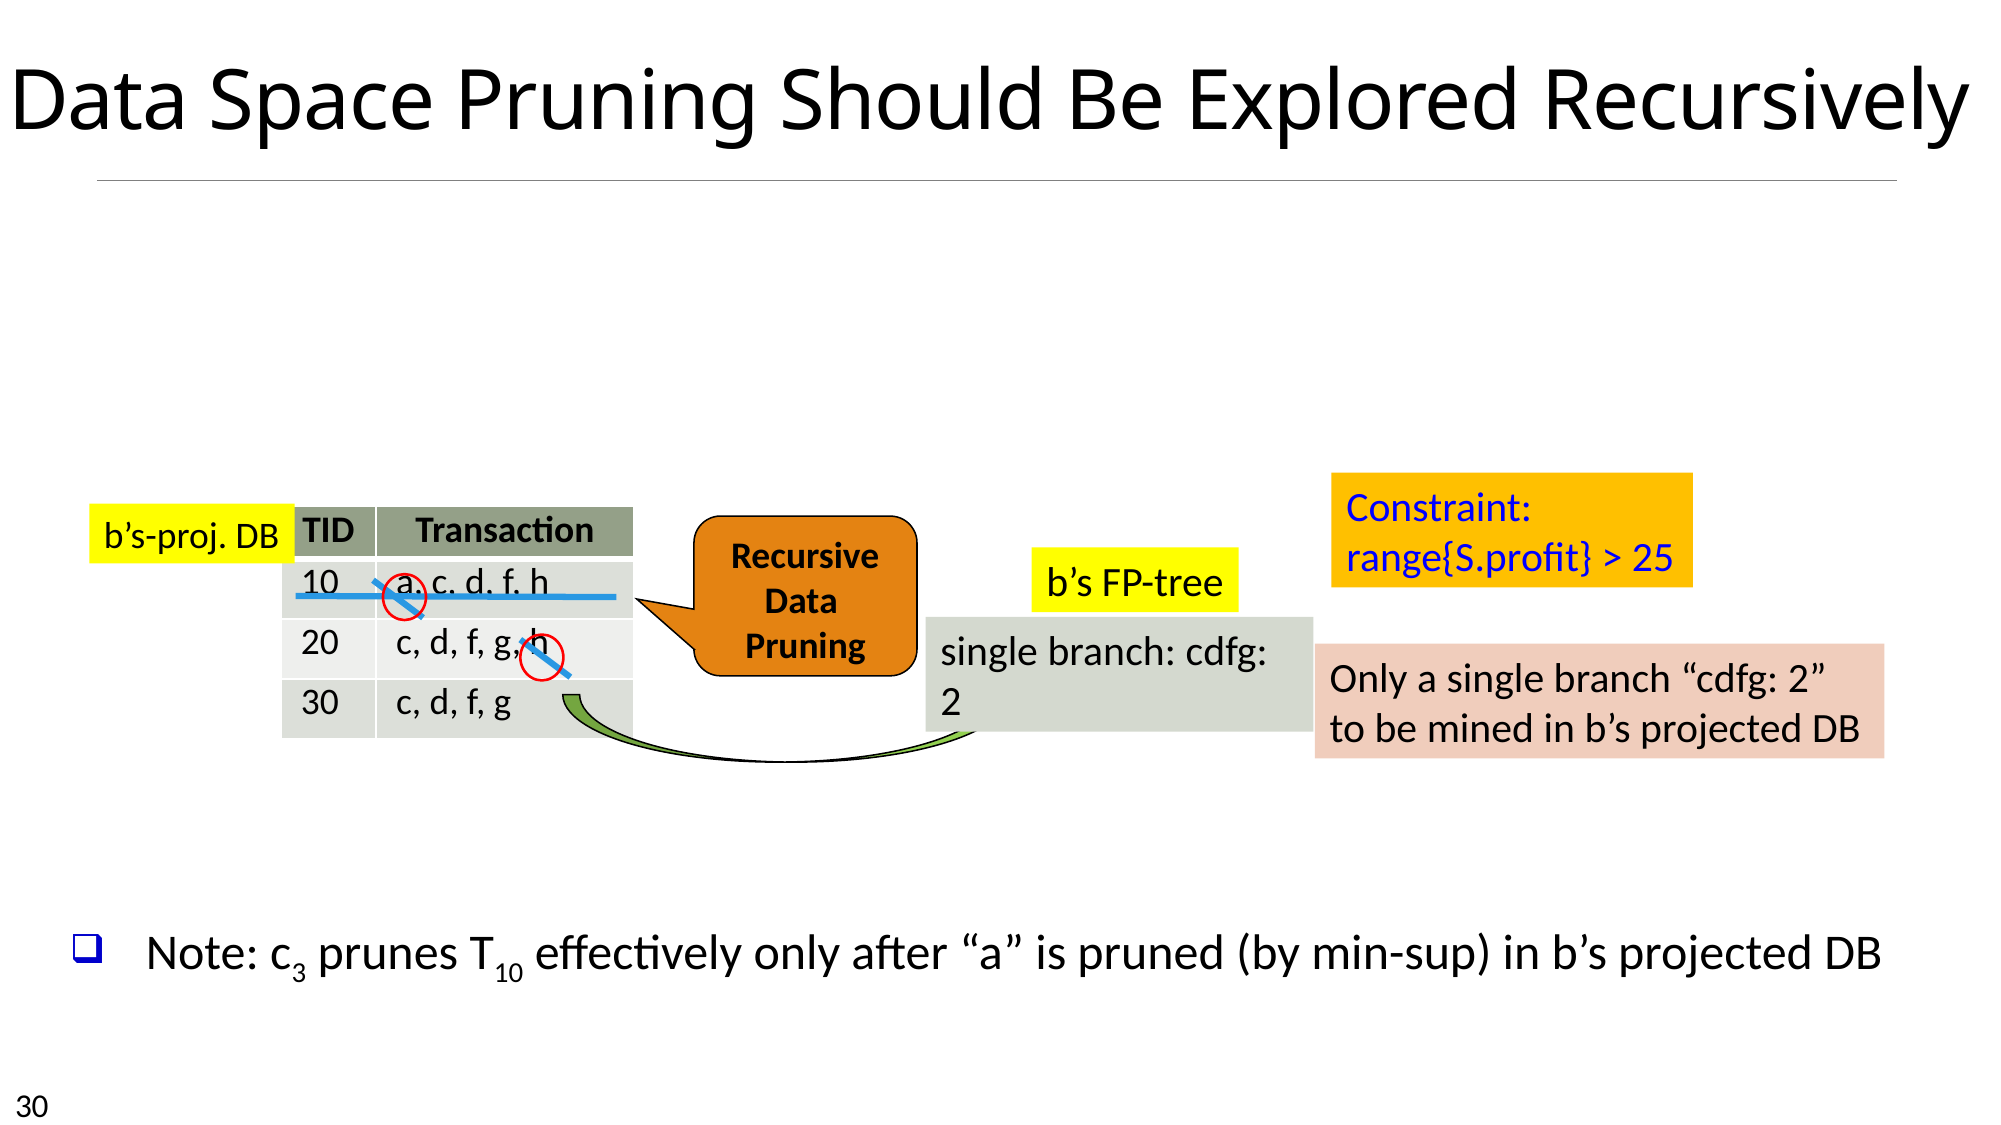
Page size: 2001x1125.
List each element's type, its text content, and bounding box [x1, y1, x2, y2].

table_cell a, c, d, f, h [377, 562, 633, 618]
table_cell 20 [282, 620, 375, 678]
table_cell 10 [282, 562, 375, 618]
text_box Recursive Data Pruning [636, 516, 918, 676]
text_box Only a single branch “cdfg: 2” to be mined in b’s projected DB [1314, 643, 1885, 759]
text_box Note: c3 prunes T10 effectively only after “a” is pruned (by min-sup) in b’s projected DB [55, 912, 1912, 1018]
text_box b’s FP-tree [1031, 547, 1239, 613]
table_cell c, d, f, g [377, 680, 633, 738]
table_header Transaction [377, 507, 633, 556]
text_box single branch: cdfg: 2 [925, 616, 1314, 732]
text_box [519, 633, 565, 682]
text_box [562, 694, 974, 763]
text_box b’s-proj. DB [89, 503, 295, 564]
title Data Space Pruning Should Be Explored Recursively [0, 37, 2000, 155]
text_box Constraint: range{S.profit} > 25 [1331, 472, 1693, 588]
table_cell 30 [282, 680, 375, 738]
table_cell c, d, f, g, h [377, 620, 633, 678]
table_header TID [295, 507, 375, 556]
text_box [381, 572, 428, 622]
